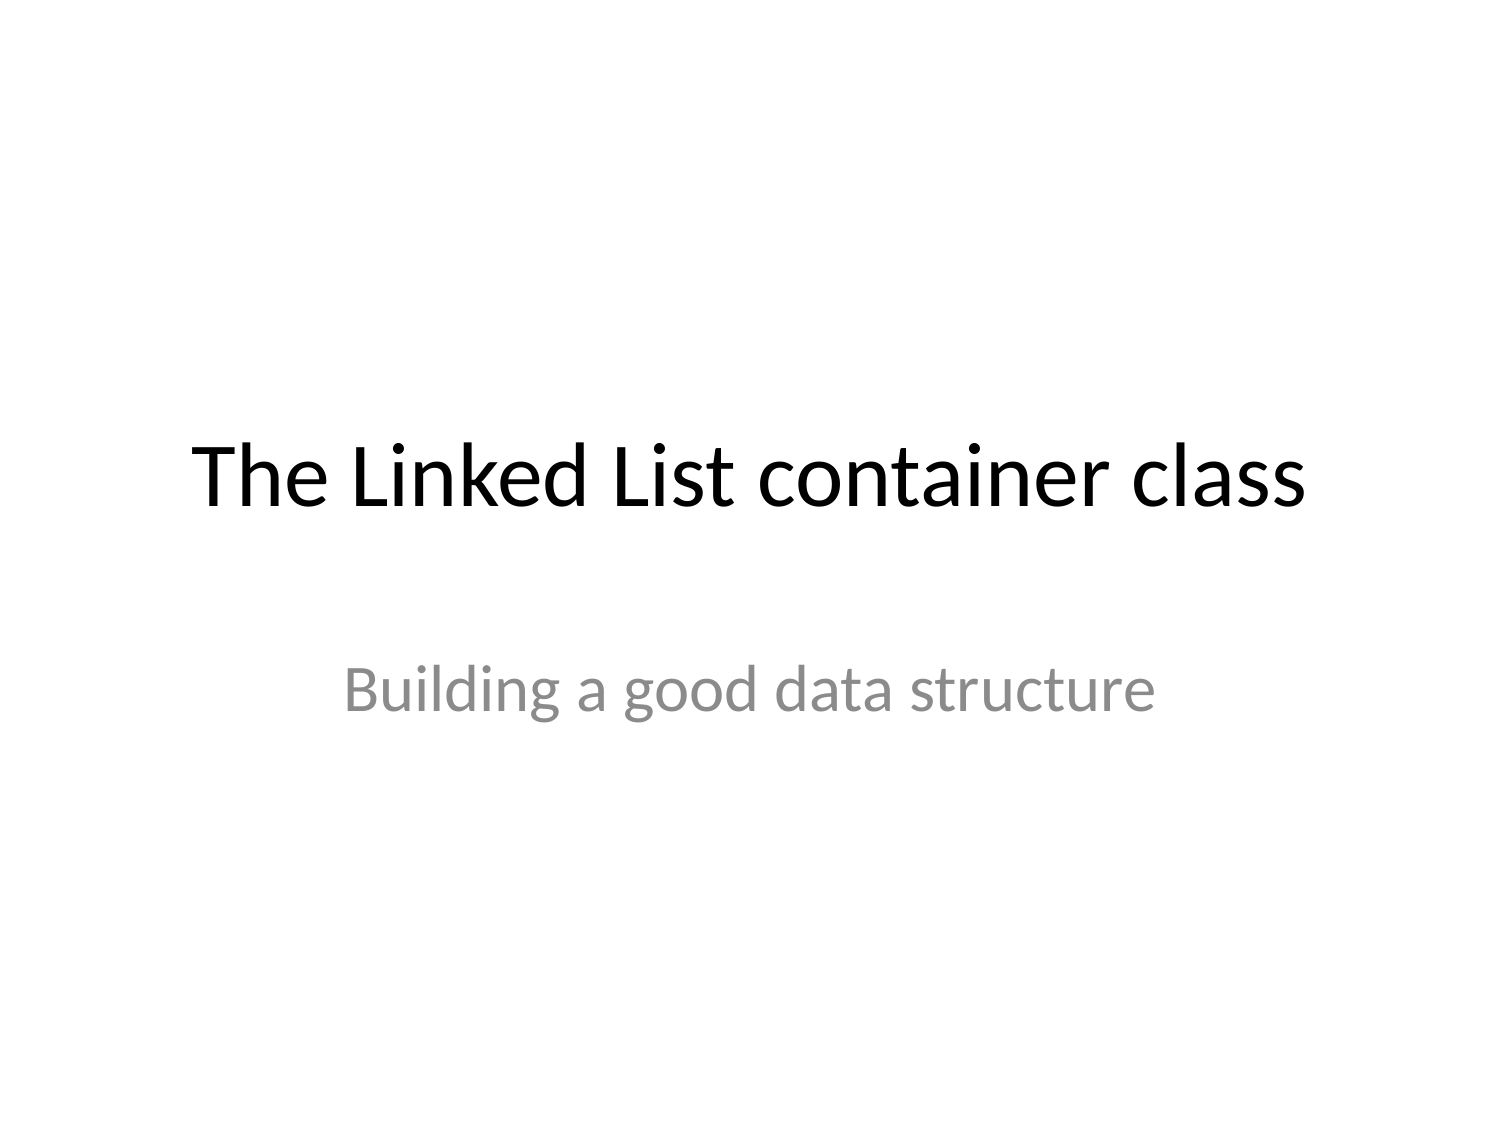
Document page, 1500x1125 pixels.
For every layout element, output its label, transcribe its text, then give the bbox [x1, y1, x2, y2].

title The Linked List container class [112, 349, 1388, 591]
subtitle Building a good data structure [225, 637, 1275, 925]
